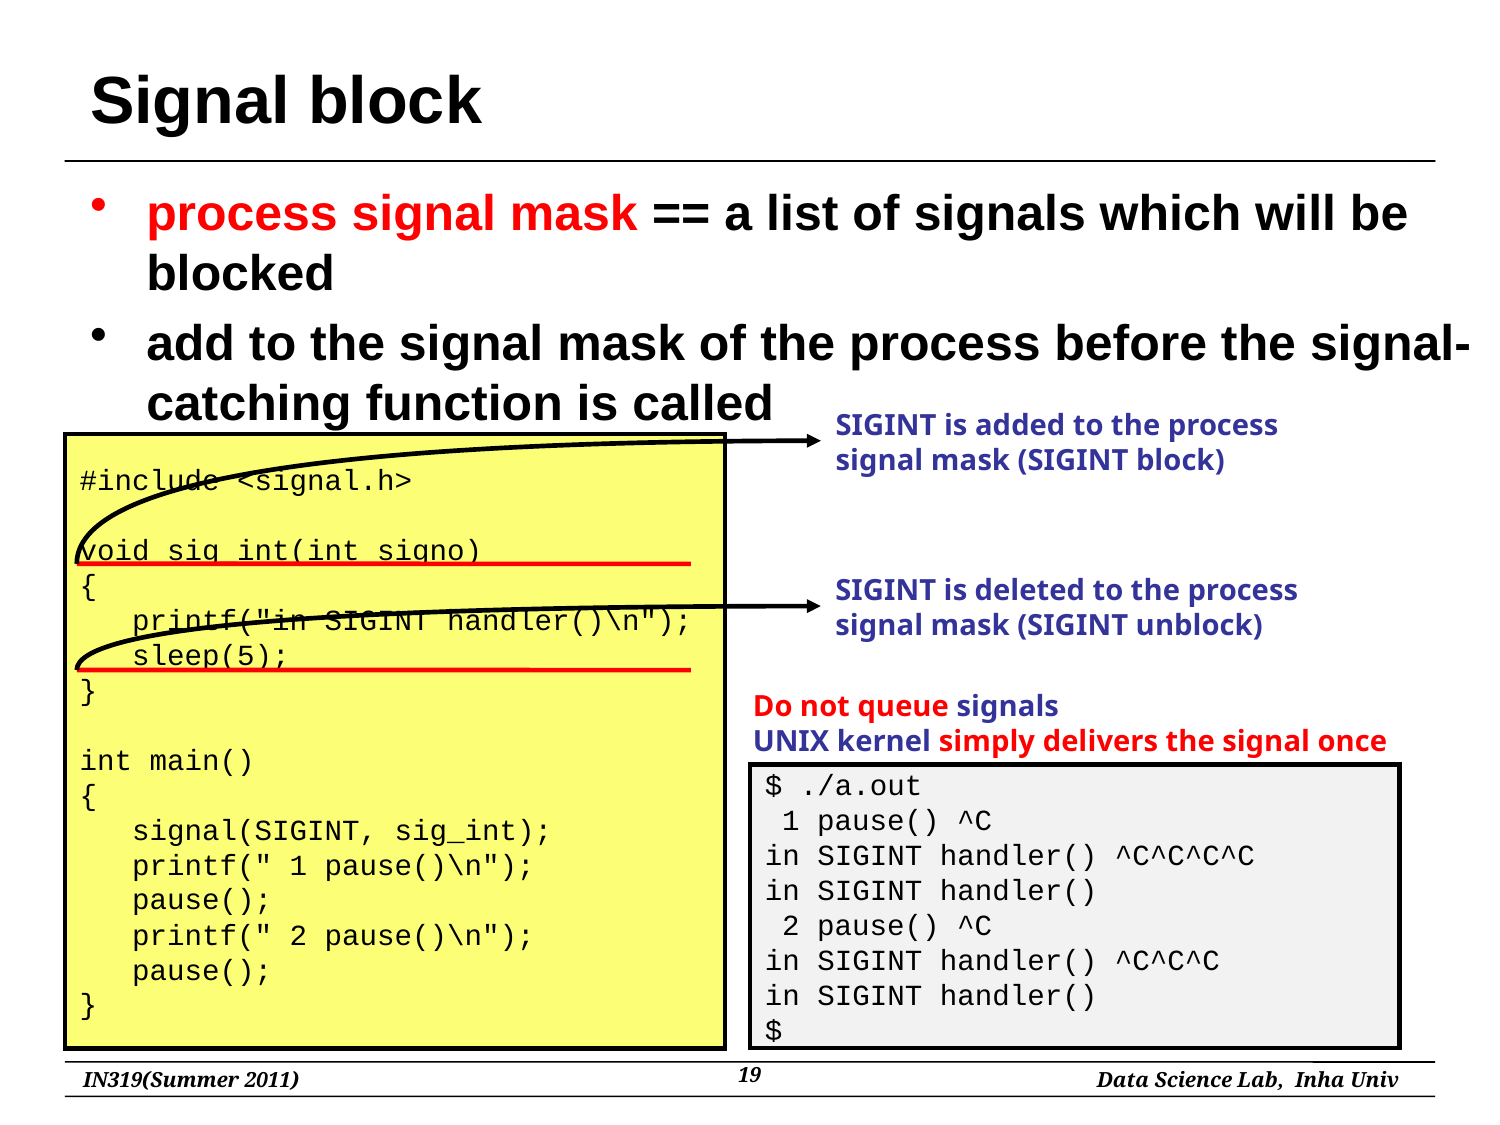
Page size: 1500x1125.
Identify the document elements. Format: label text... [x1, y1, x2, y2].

text_box $ ./a.out 1 pause() ^C in SIGINT handler() ^C^C^C^C in SIGINT handler() 2 pause() ^C in SIGINT handler() ^C^C^C in SIGINT handler() $ [749, 765, 1400, 1049]
title Signal block [74, 44, 1426, 150]
list process signal mask == a list of signals which will be blocked add to the signal mask of the process before the signal-catching function is called [74, 172, 1500, 1006]
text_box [722, 574, 790, 705]
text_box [692, 438, 819, 569]
text_box SIGINT is deleted to the process signal mask (SIGINT unblock) [820, 563, 1341, 649]
text_box #include <signal.h> void sig_int(int signo) { printf("in SIGINT handler()\n"); sleep(5); } int main() { signal(SIGINT, sig_int); printf(" 1 pause()\n"); pause(); printf(" 2 pause()\n"); pause(); } [64, 433, 725, 1049]
text_box SIGINT is added to the process signal mask (SIGINT block) [820, 398, 1329, 484]
text_box Do not queue signals UNIX kernel simply delivers the signal once [738, 679, 1424, 765]
slide_number 19 [574, 1054, 925, 1102]
